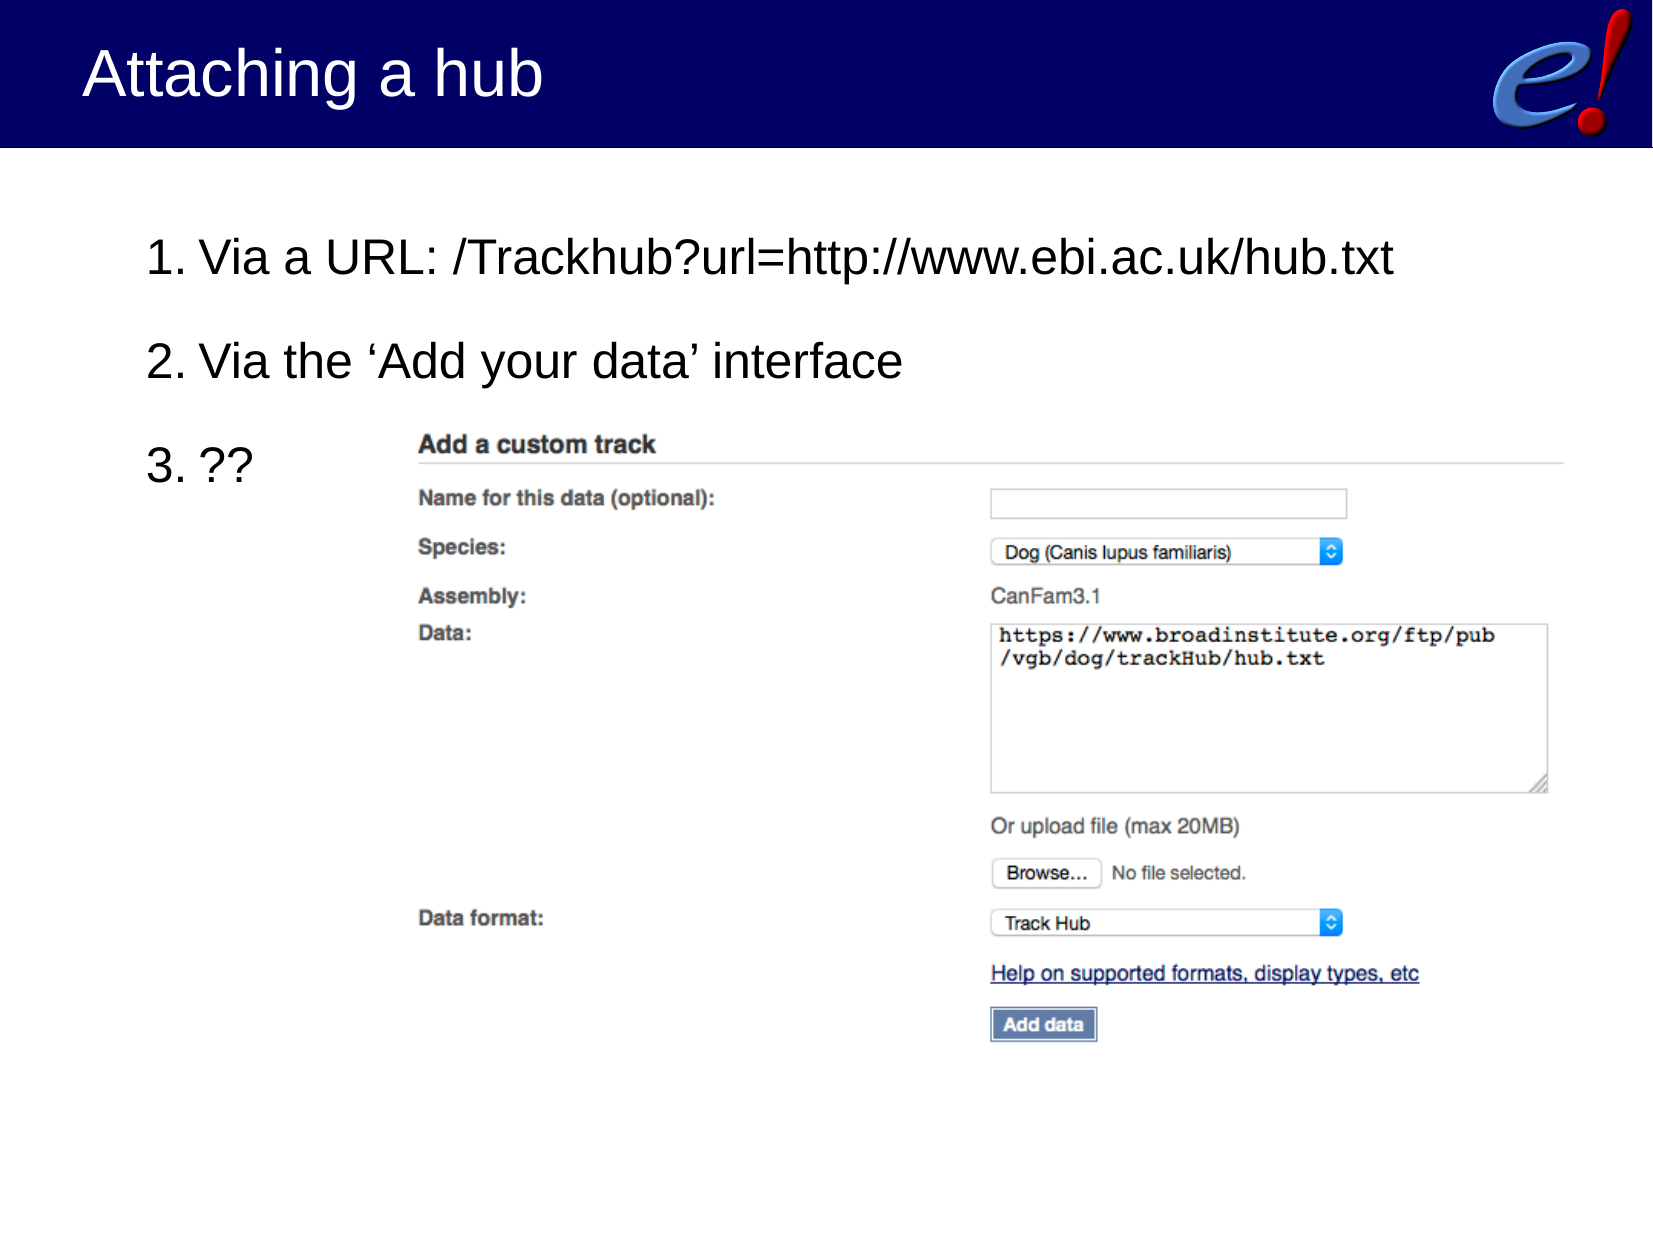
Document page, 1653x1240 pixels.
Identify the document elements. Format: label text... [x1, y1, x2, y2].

text_box Via a URL: /Trackhub?url=http://www.ebi.ac.uk/hub.txt Via the ‘Add your data’ interface ?? [138, 222, 1514, 501]
picture [1488, 5, 1637, 146]
title Attaching a hub [82, 0, 1442, 149]
picture [408, 409, 1574, 1080]
